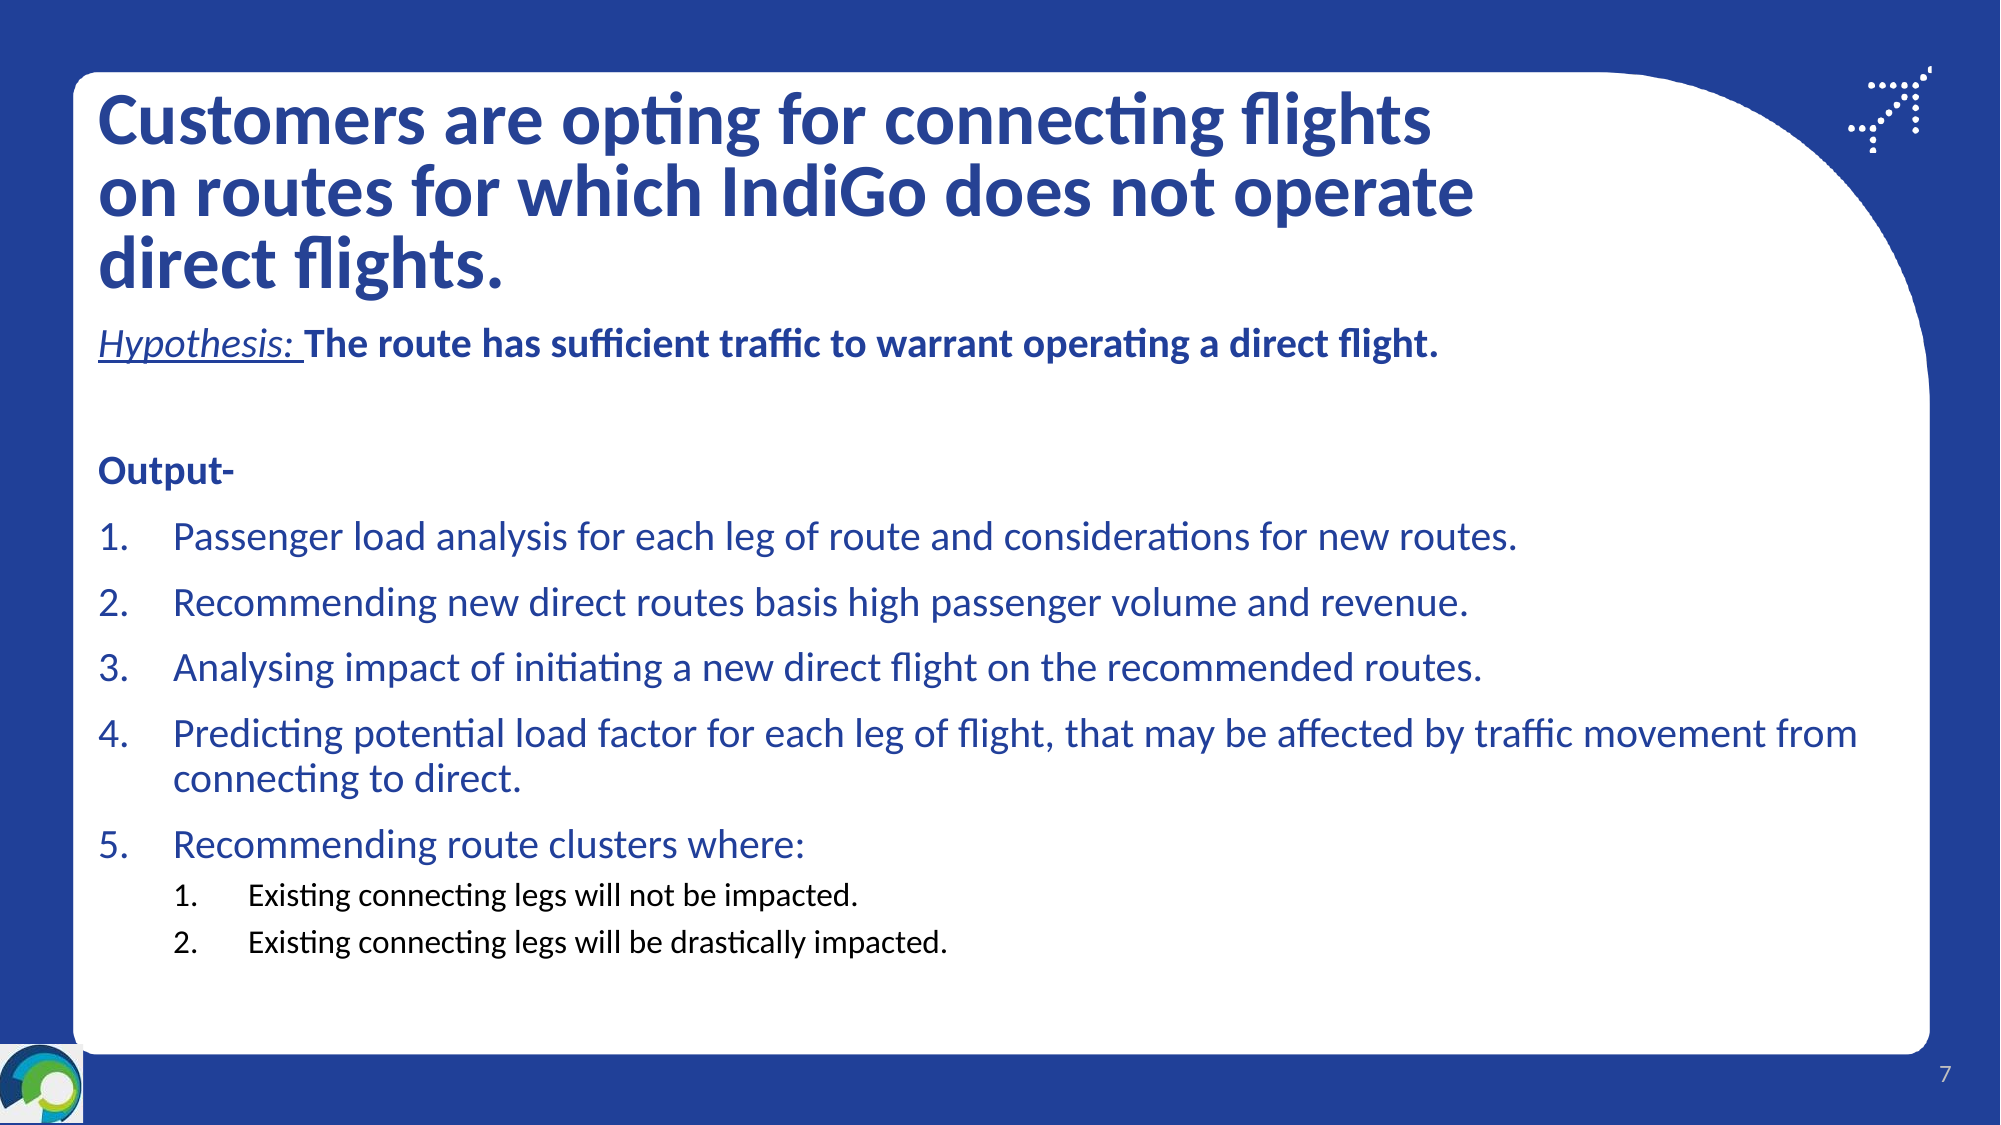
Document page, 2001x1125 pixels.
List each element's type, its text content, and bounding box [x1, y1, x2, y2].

text_box Output- Passenger load analysis for each leg of route and considerations for new routes. Recommending new direct routes basis high passenger volume and revenue. Analysing impact of initiating a new direct flight on the recommended routes. Predicting potential load factor for each leg of flight, that may be affected by traffic movement from connecting to direct. Recommending route clusters where: Existing connecting legs will not be impacted. Existing connecting legs will be drastically impacted. [83, 440, 1917, 1025]
slide_number 7 [1516, 1042, 1967, 1103]
picture [0, 1044, 84, 1123]
title Customers are opting for connecting flights on routes for which IndiGo does not operate direct flights. [83, 71, 1525, 311]
list Hypothesis: The route has sufficient traffic to warrant operating a direct flight. [83, 313, 1828, 440]
